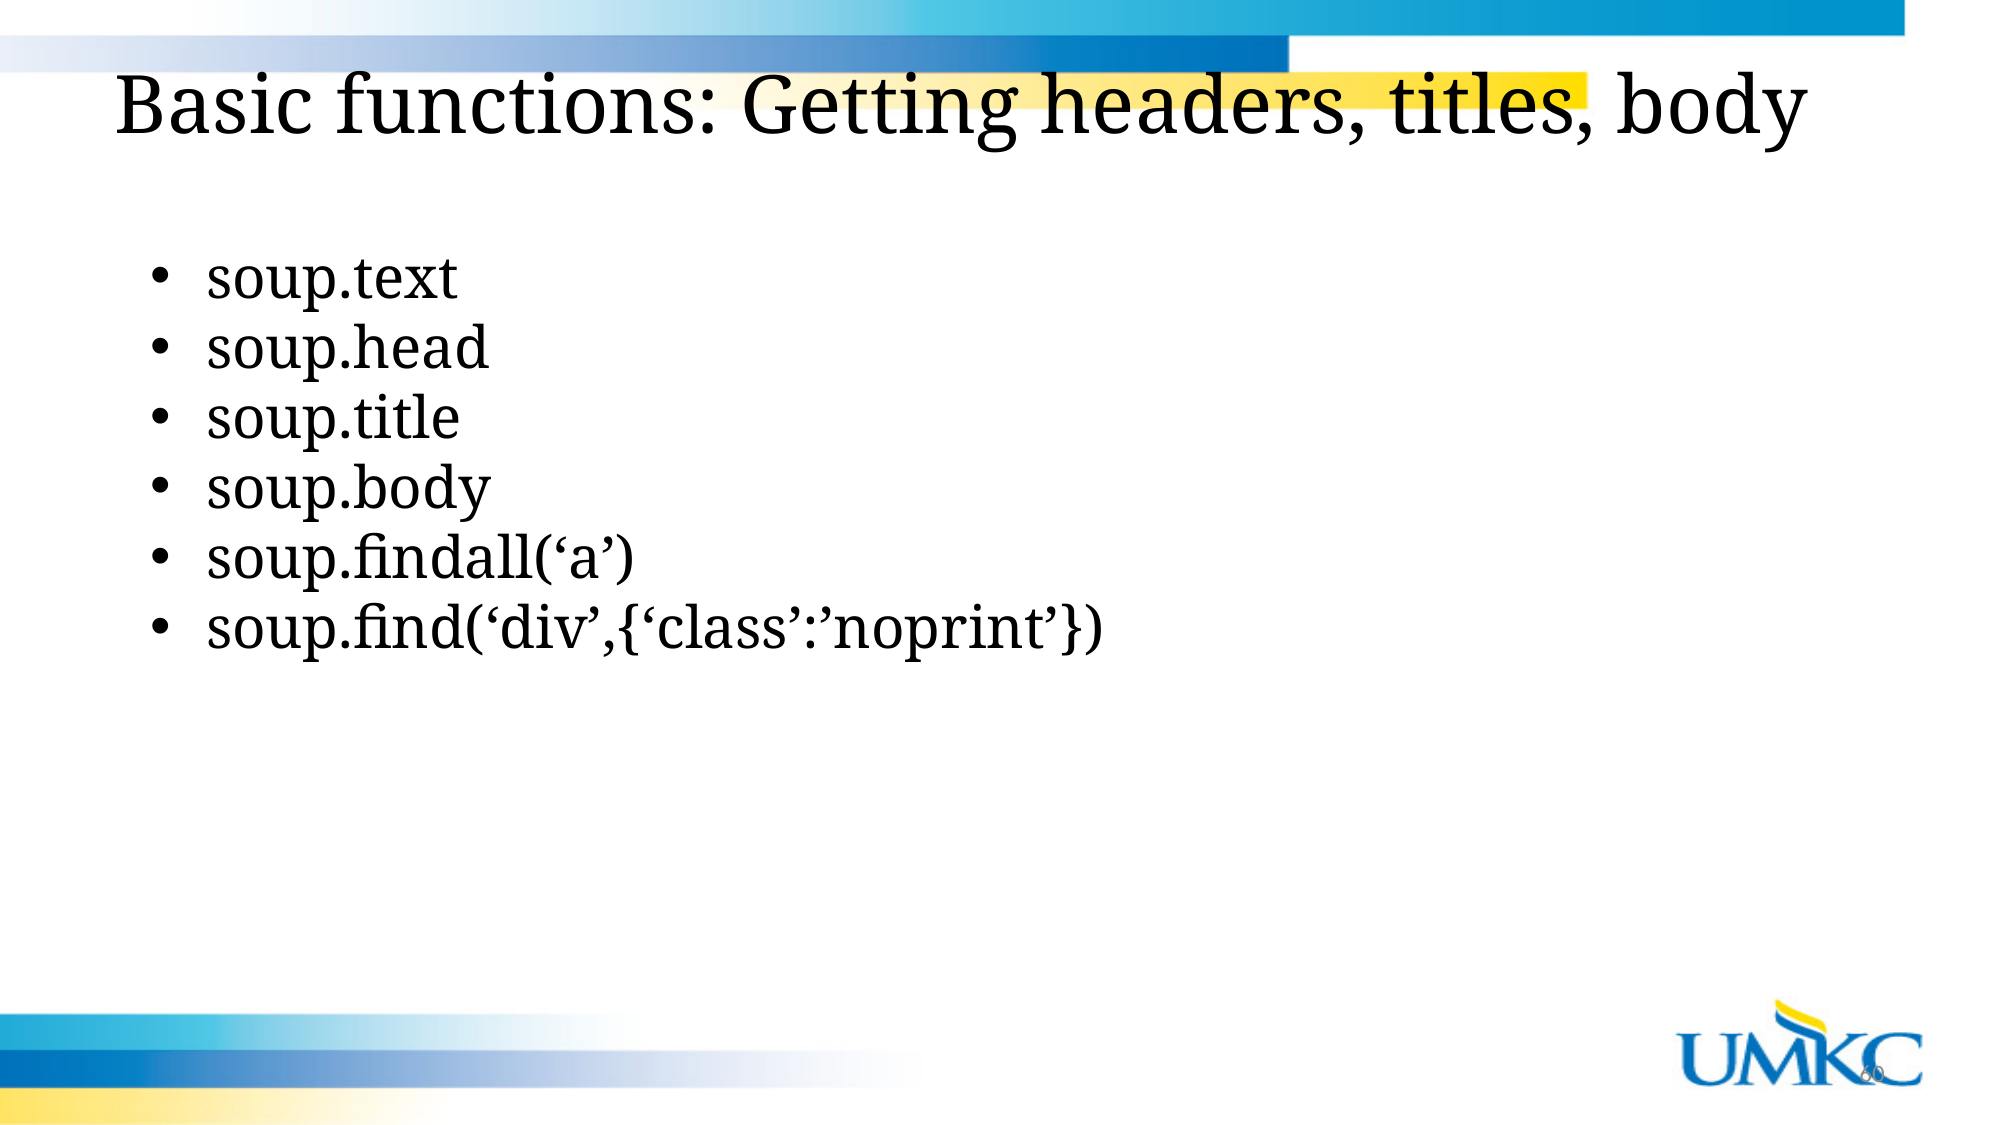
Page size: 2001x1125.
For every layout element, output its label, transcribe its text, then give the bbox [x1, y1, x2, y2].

text_box soup.text soup.head soup.title soup.body soup.findall(‘a’) soup.find(‘div’,{‘class’:’noprint’}) [135, 232, 1936, 975]
slide_number 60 [1433, 1042, 1900, 1103]
picture [0, 0, 2001, 1125]
text_box Basic functions: Getting headers, titles, body [99, 45, 1900, 233]
